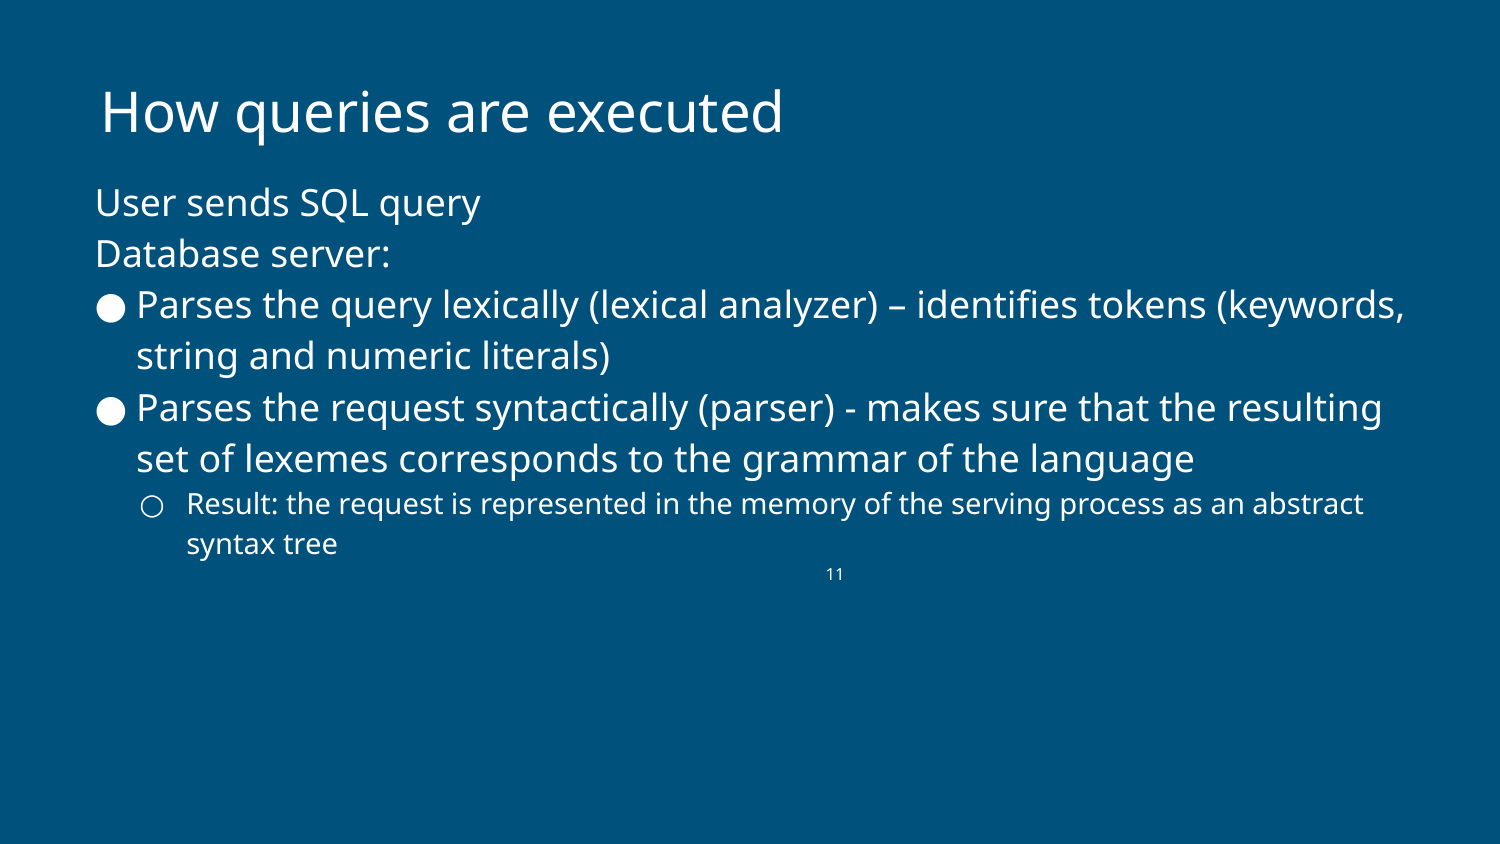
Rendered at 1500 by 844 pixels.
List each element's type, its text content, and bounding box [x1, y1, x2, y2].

title How queries are executed [89, 30, 1411, 171]
list User sends SQL query Database server: Parses the query lexically (lexical analyzer) – identifies tokens (keywords, string and numeric literals) Parses the request syntactically (parser) - makes sure that the resulting set of lexemes corresponds to the grammar of the language Result: the request is represented in the memory of the serving process as an abstract syntax tree [83, 171, 1422, 744]
slide_number ‹#› [792, 557, 856, 592]
